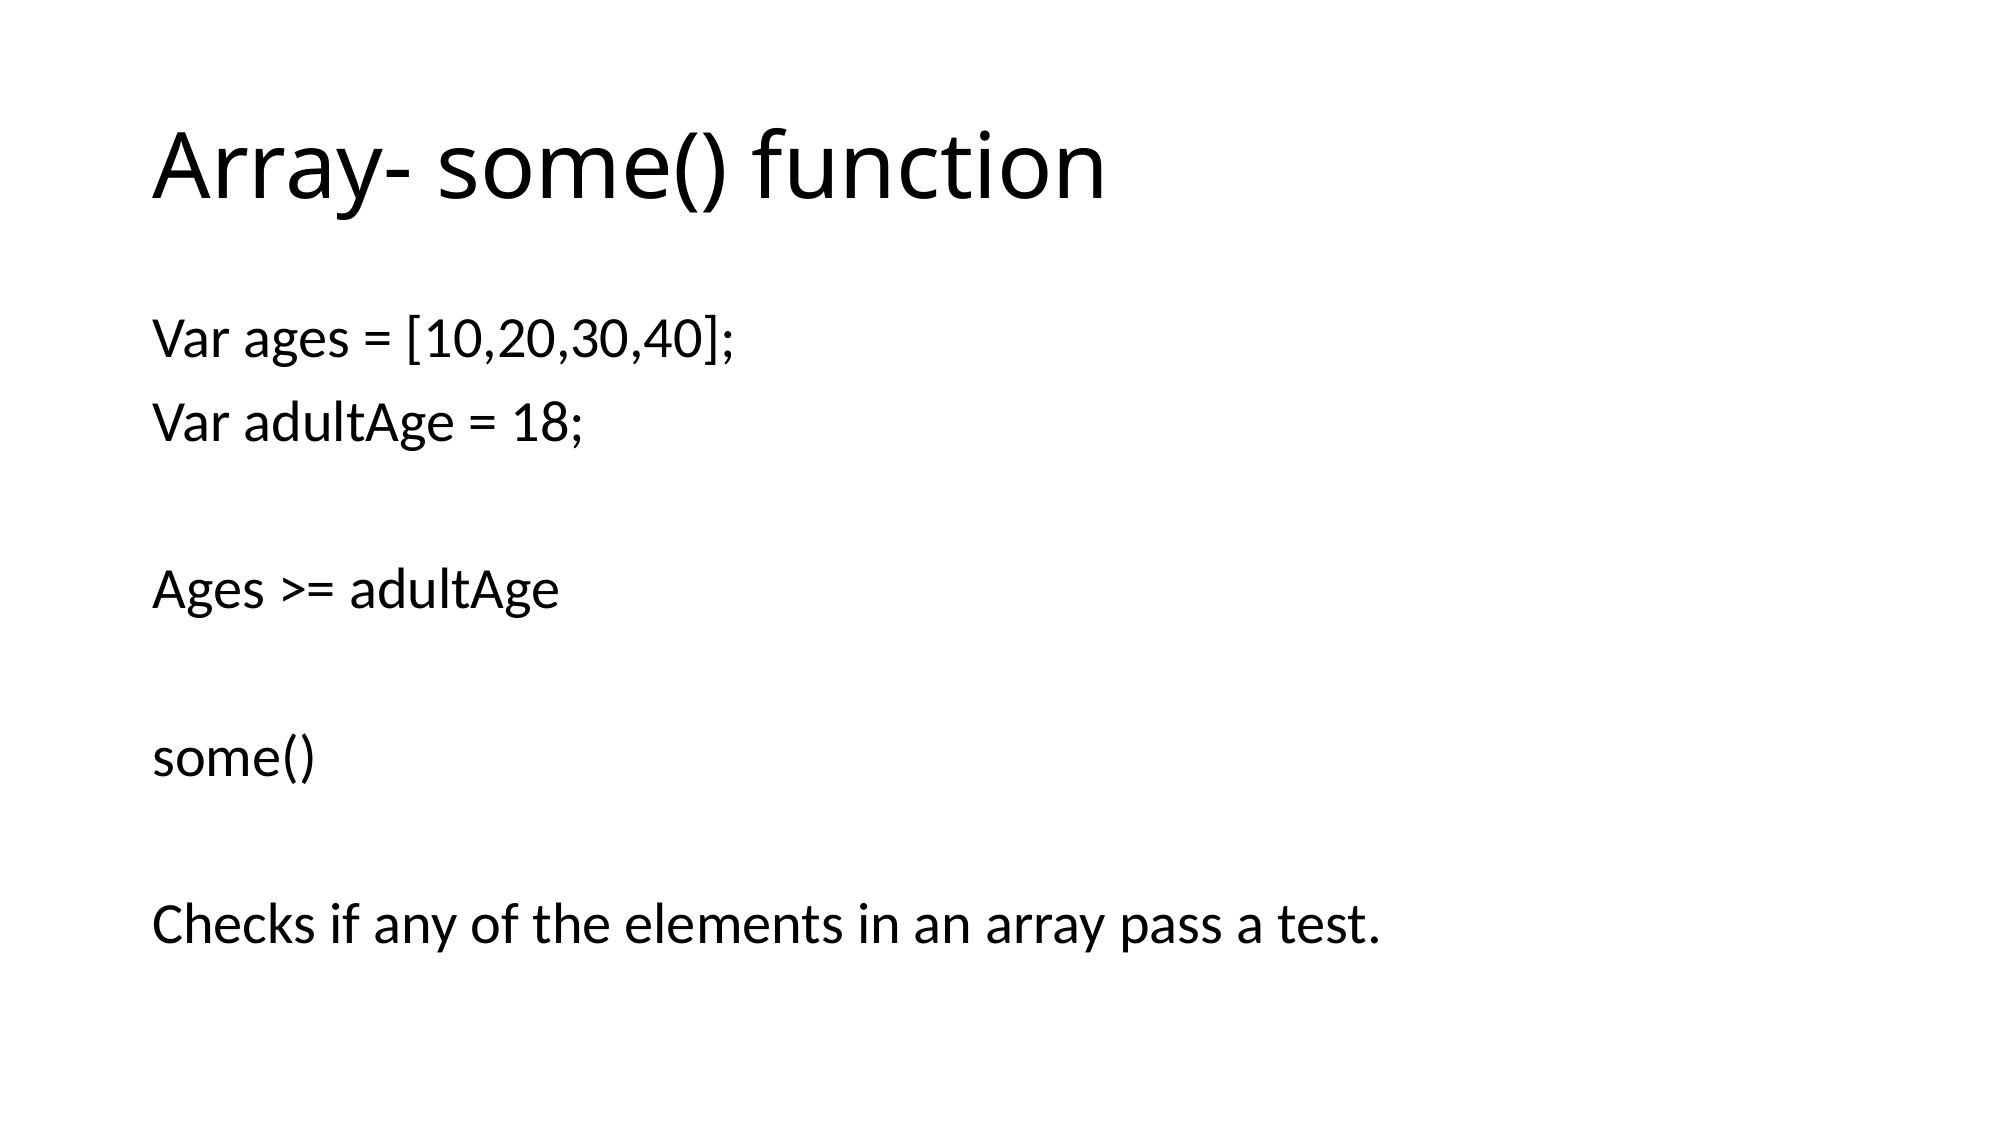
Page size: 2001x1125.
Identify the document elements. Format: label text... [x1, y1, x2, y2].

title Array- some() function [137, 59, 1863, 278]
list Var ages = [10,20,30,40]; Var adultAge = 18; Ages >= adultAge some() Checks if any of the elements in an array pass a test. [137, 299, 1863, 1014]
